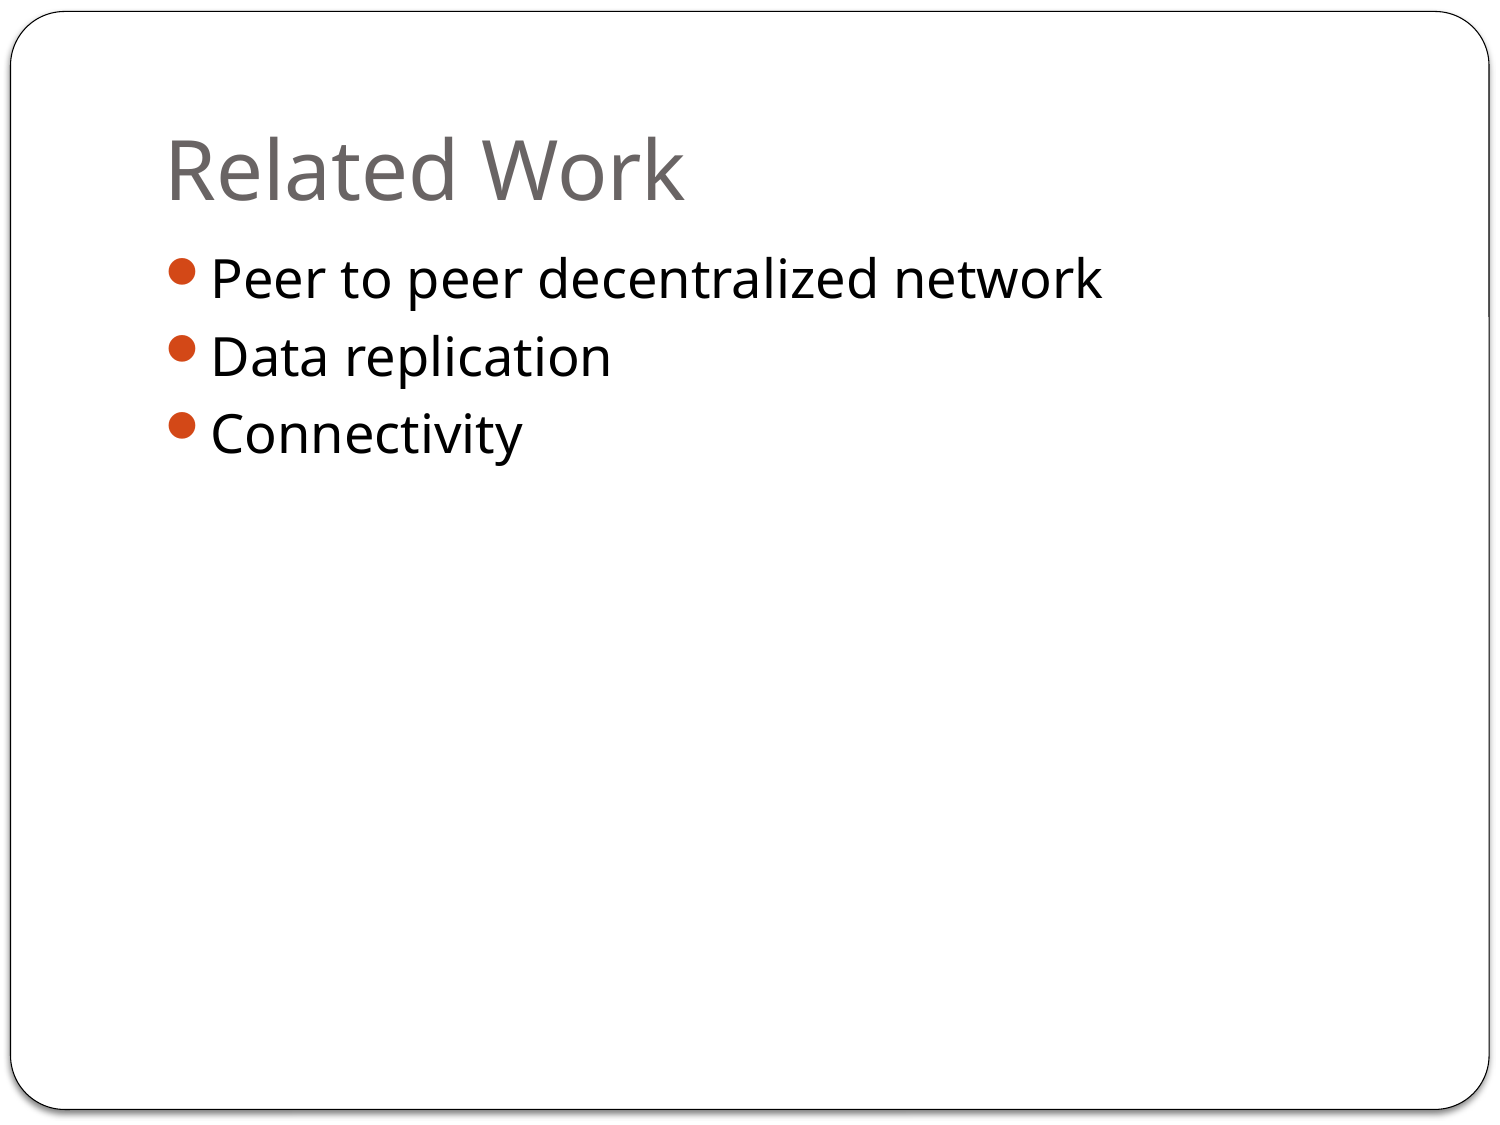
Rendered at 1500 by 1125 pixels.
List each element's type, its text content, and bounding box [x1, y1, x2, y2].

title Related Work [150, 45, 1425, 233]
list Peer to peer decentralized network Data replication Connectivity [150, 237, 1425, 988]
